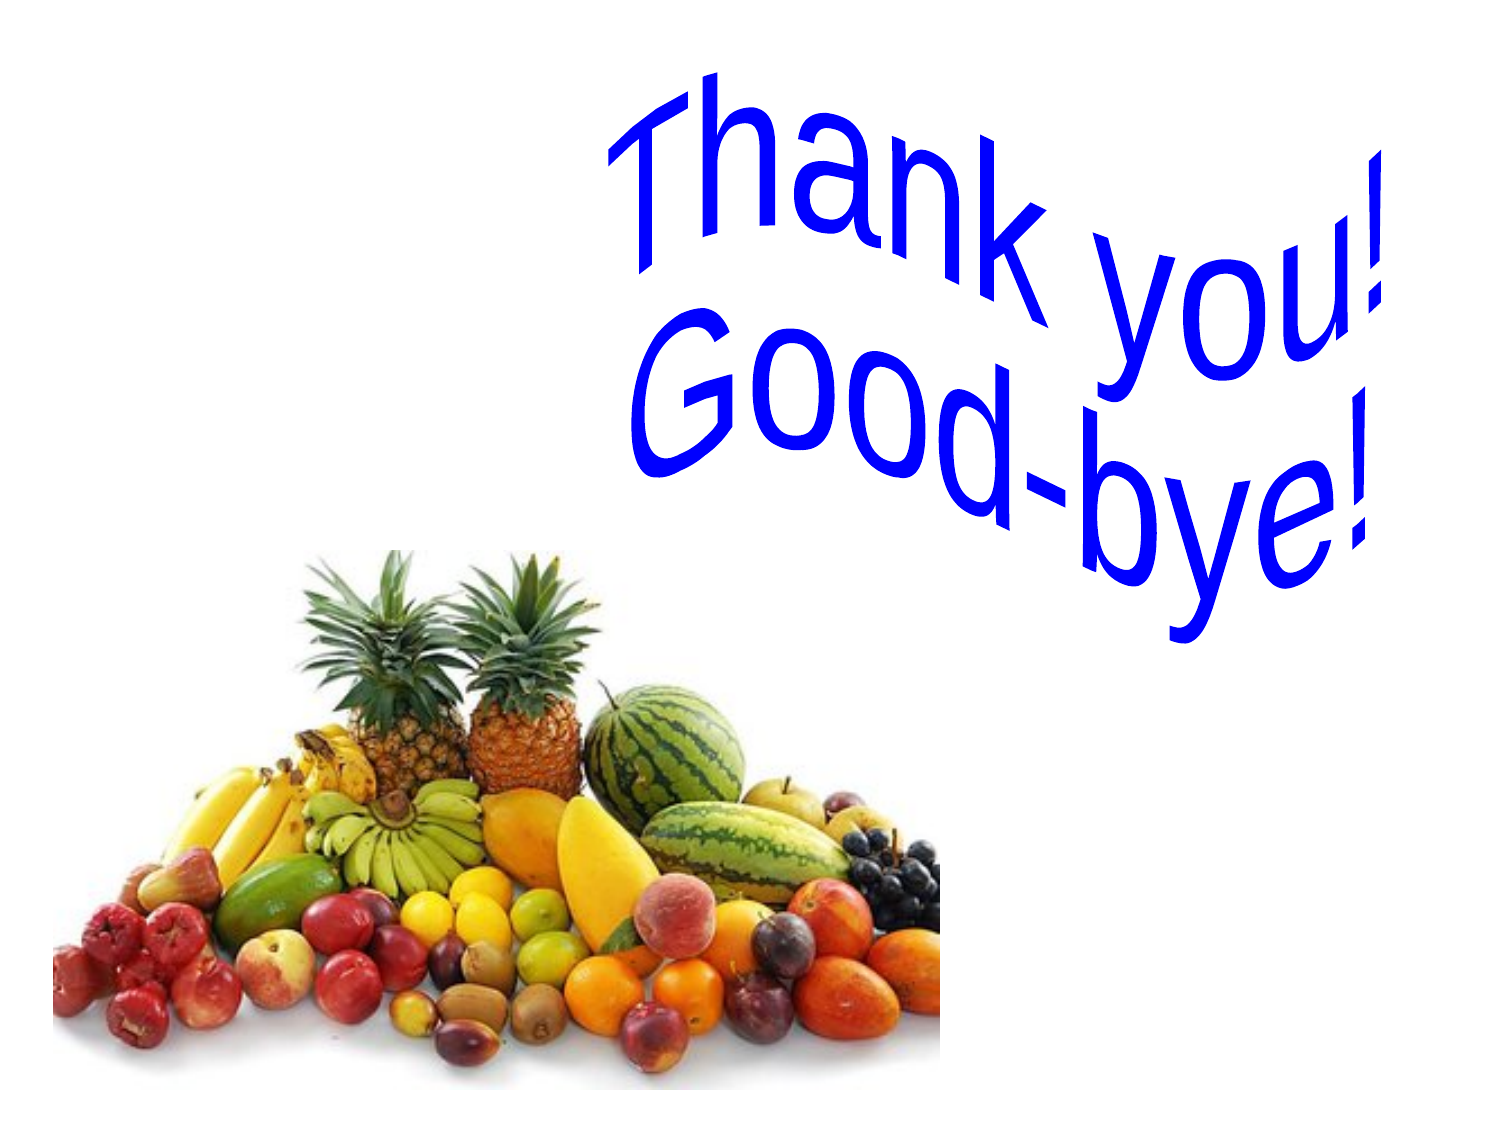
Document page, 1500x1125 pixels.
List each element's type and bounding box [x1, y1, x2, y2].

picture [53, 550, 940, 1090]
